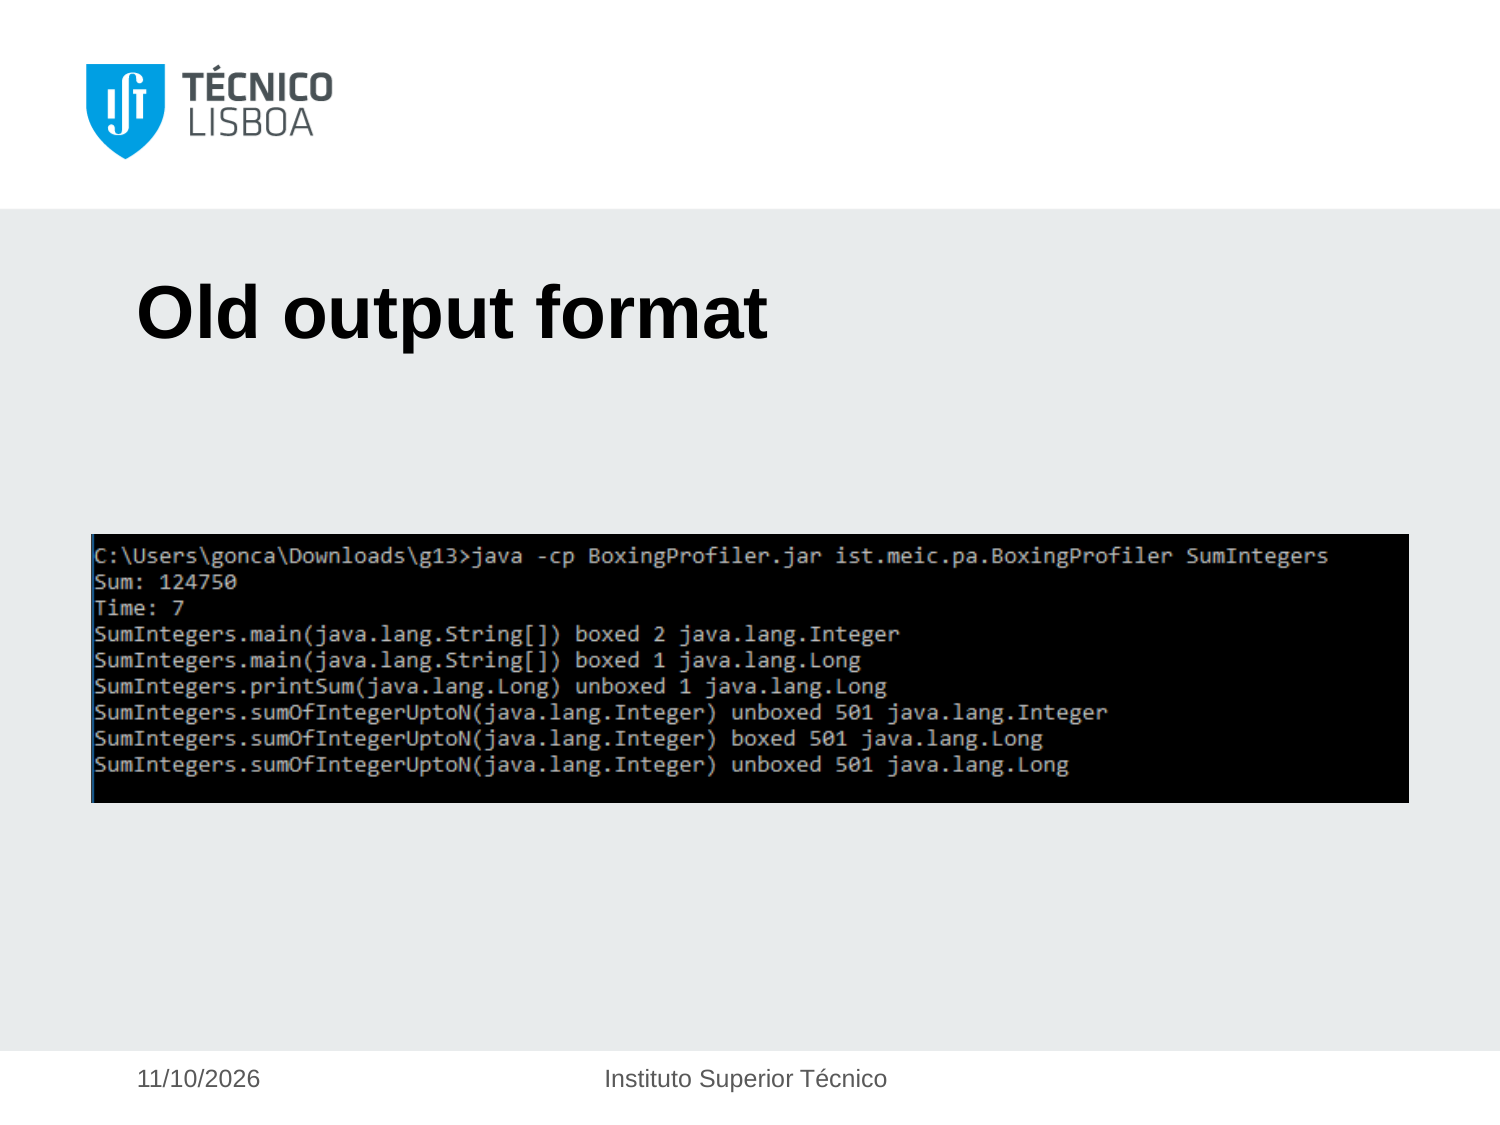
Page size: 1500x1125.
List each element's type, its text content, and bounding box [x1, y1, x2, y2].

title Old output format [121, 237, 1378, 381]
picture [0, 0, 1500, 1125]
footer Instituto Superior Técnico [512, 1052, 988, 1103]
slide_number 14-Apr-16 [121, 1052, 425, 1103]
